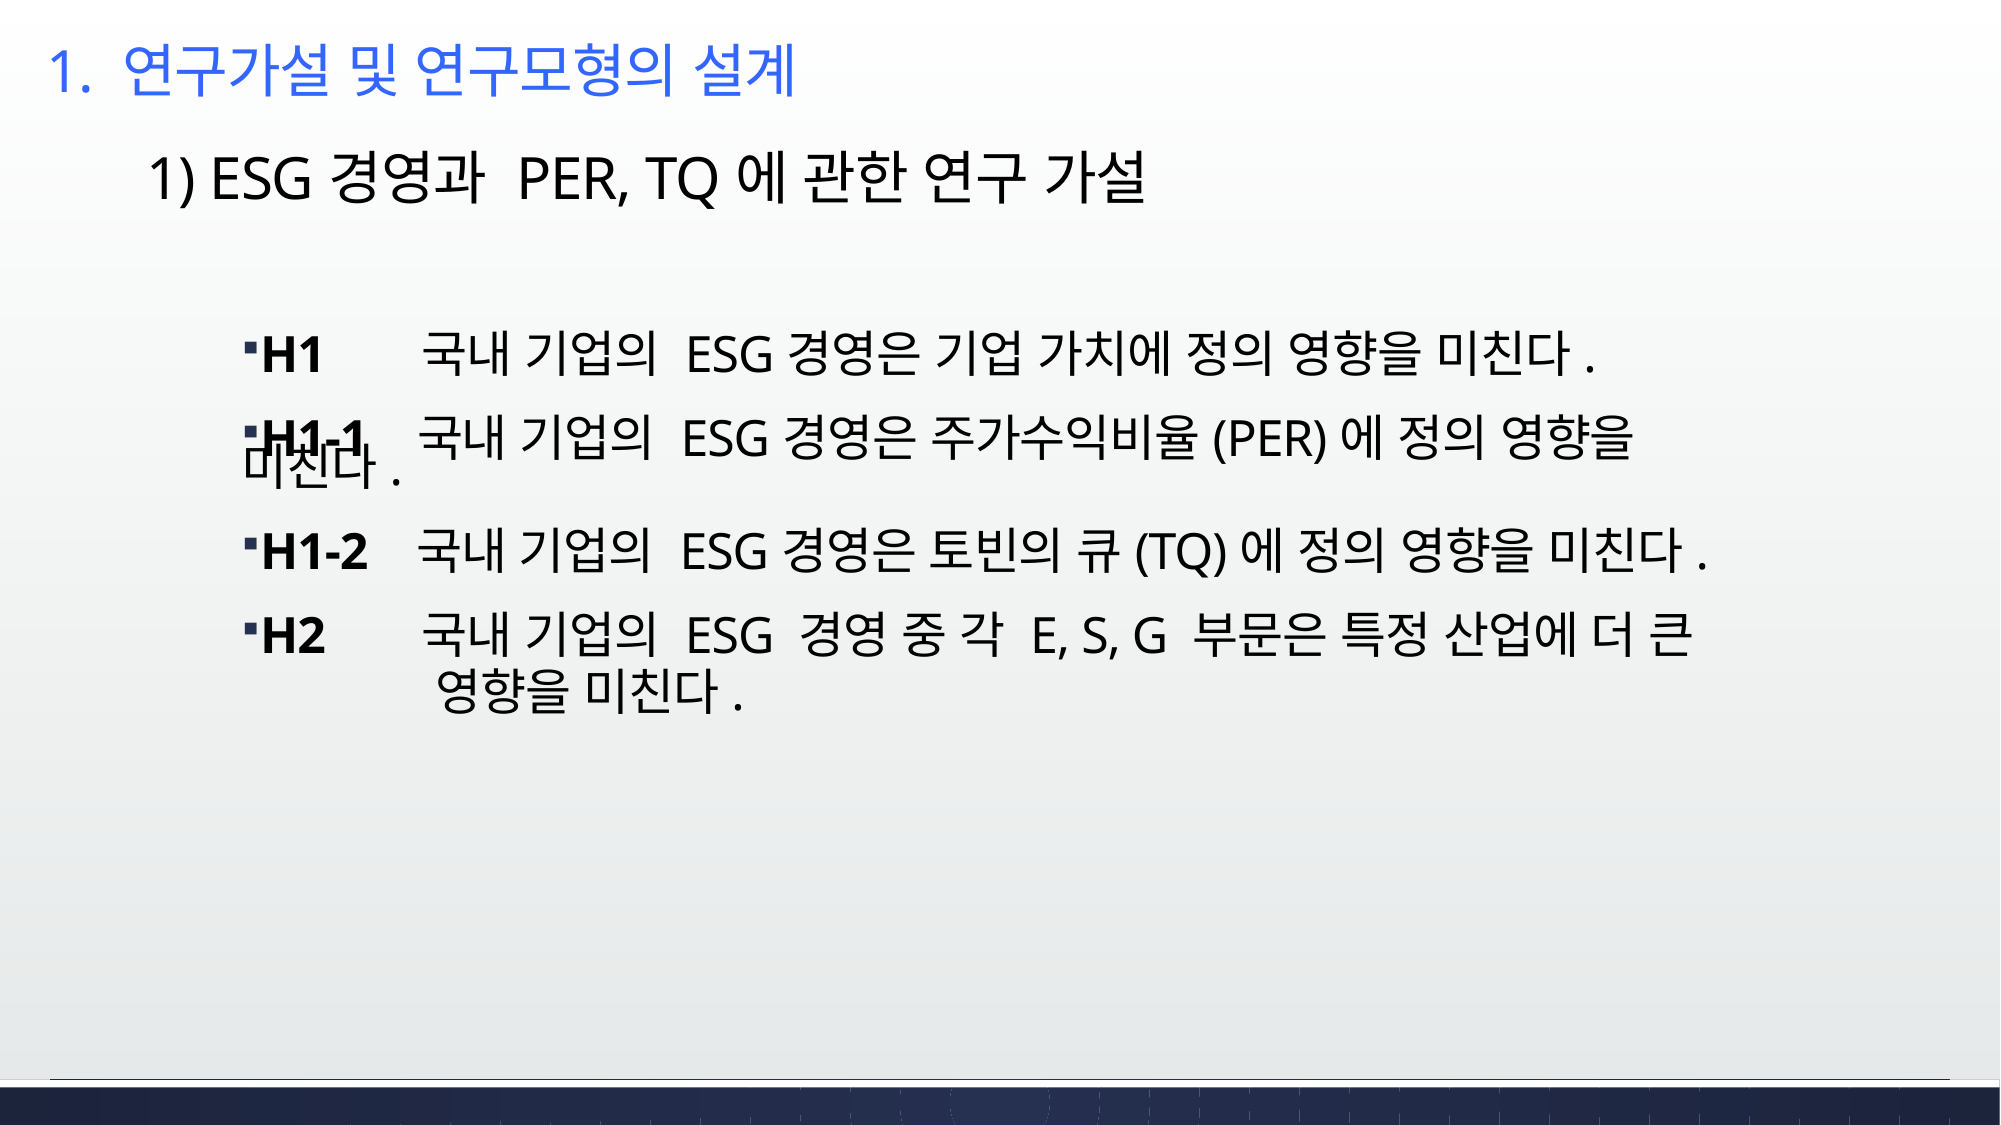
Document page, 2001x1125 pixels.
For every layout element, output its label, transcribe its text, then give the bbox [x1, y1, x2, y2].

title 1. 연구가설 및 연구모형의 설계 [31, 20, 1592, 223]
list H1 국내 기업의 ESG경영은 기업 가치에 정의 영향을 미친다. H1-1 국내 기업의 ESG경영은 주가수익비율(PER)에 정의 영향을 미친다. H1-2 국내 기업의 ESG경영은 토빈의 큐(TQ)에 정의 영향을 미친다. H2 국내 기업의 ESG 경영 중 각 E, S, G 부문은 특정 산업에 더 큰 영향을 미친다. [208, 290, 1769, 968]
text_box 1) ESG경영과 PER, TQ에 관한 연구 가설 [114, 175, 1225, 219]
